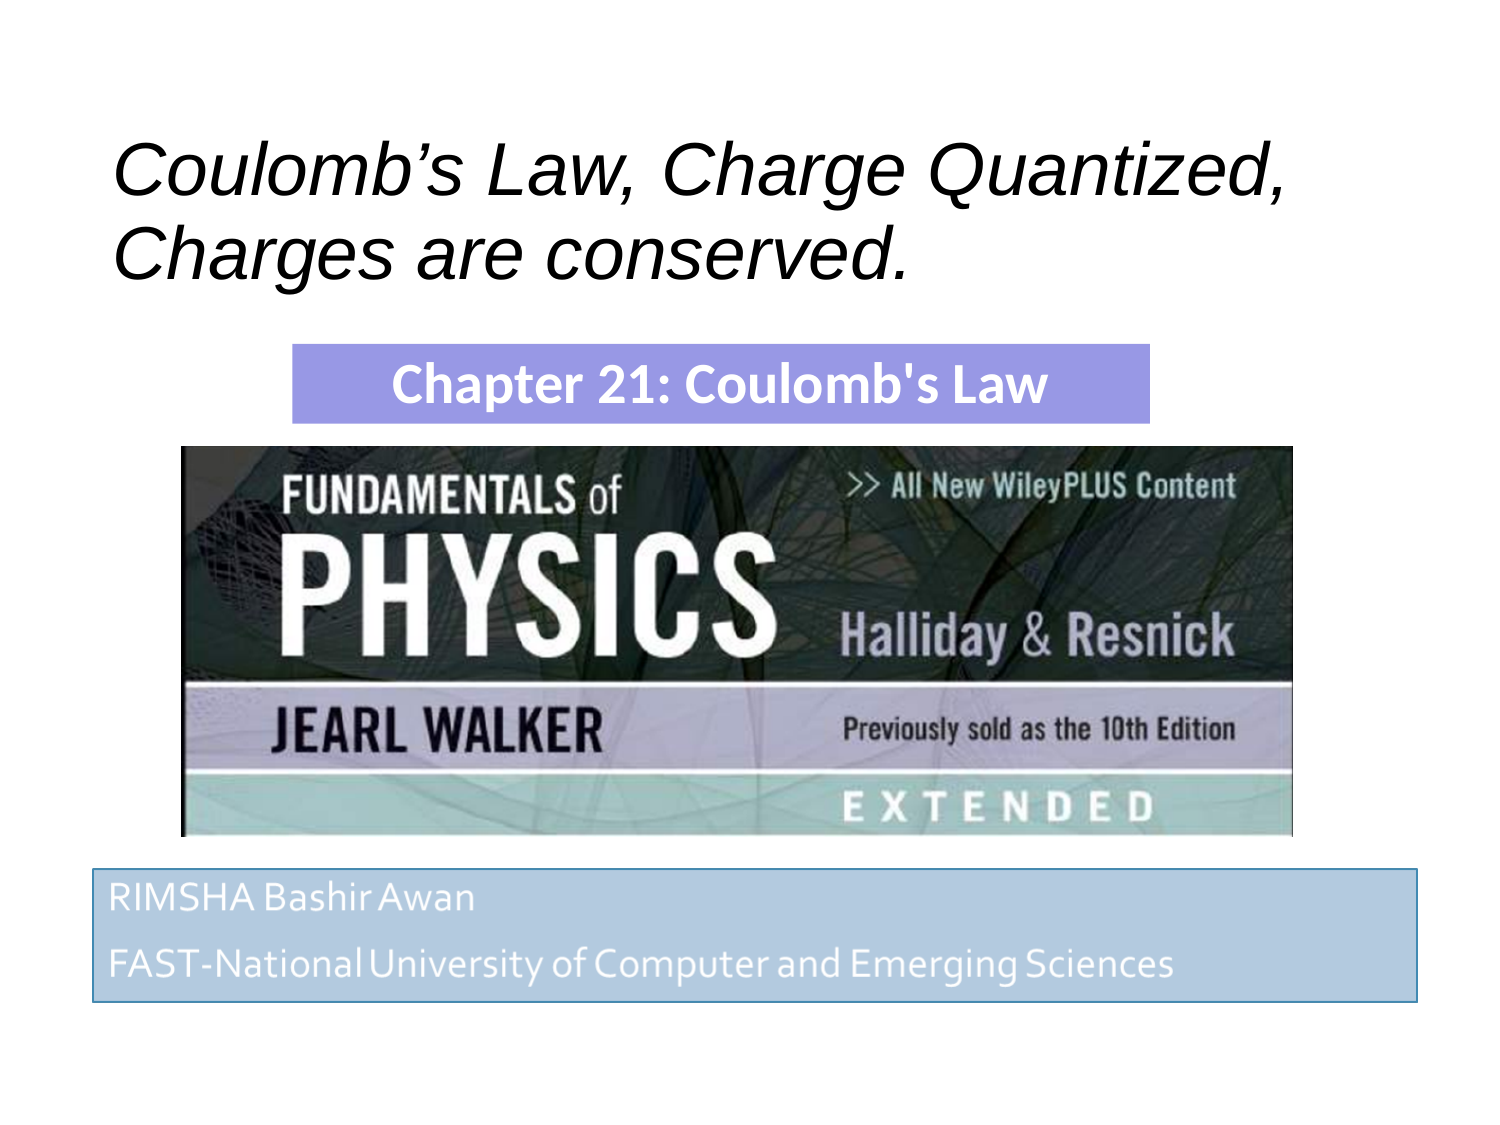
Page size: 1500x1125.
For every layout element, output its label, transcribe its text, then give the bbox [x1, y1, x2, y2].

picture [82, 858, 1418, 1013]
picture [181, 446, 1293, 838]
title Coulomb’s Law, Charge Quantized, Charges are conserved. [112, 112, 1388, 313]
text_box Chapter 21: Coulomb's Law [292, 343, 1150, 424]
